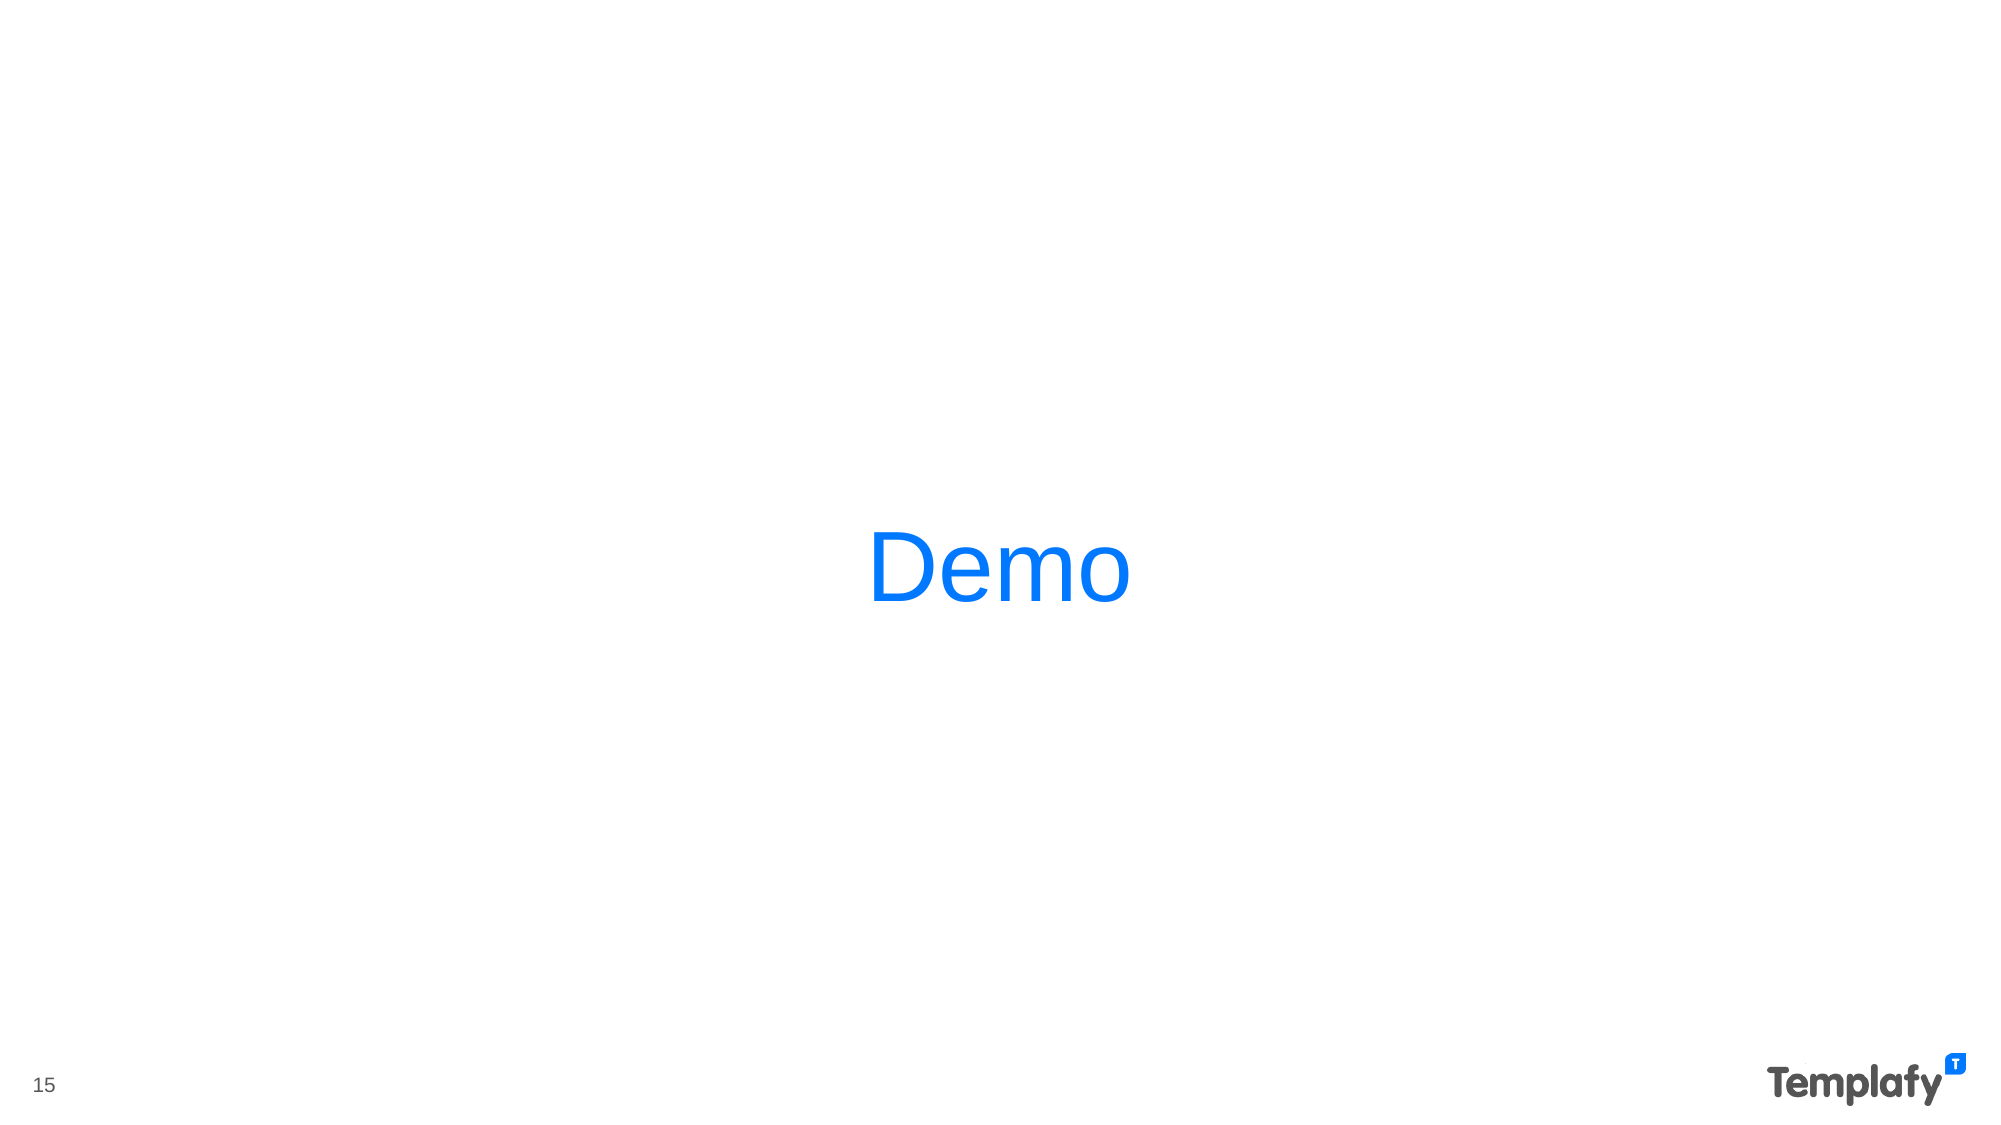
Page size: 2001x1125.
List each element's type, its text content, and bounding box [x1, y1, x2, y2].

text_box Demo [801, 501, 1199, 622]
picture [1767, 1053, 1966, 1106]
slide_number 15 [32, 1054, 100, 1115]
